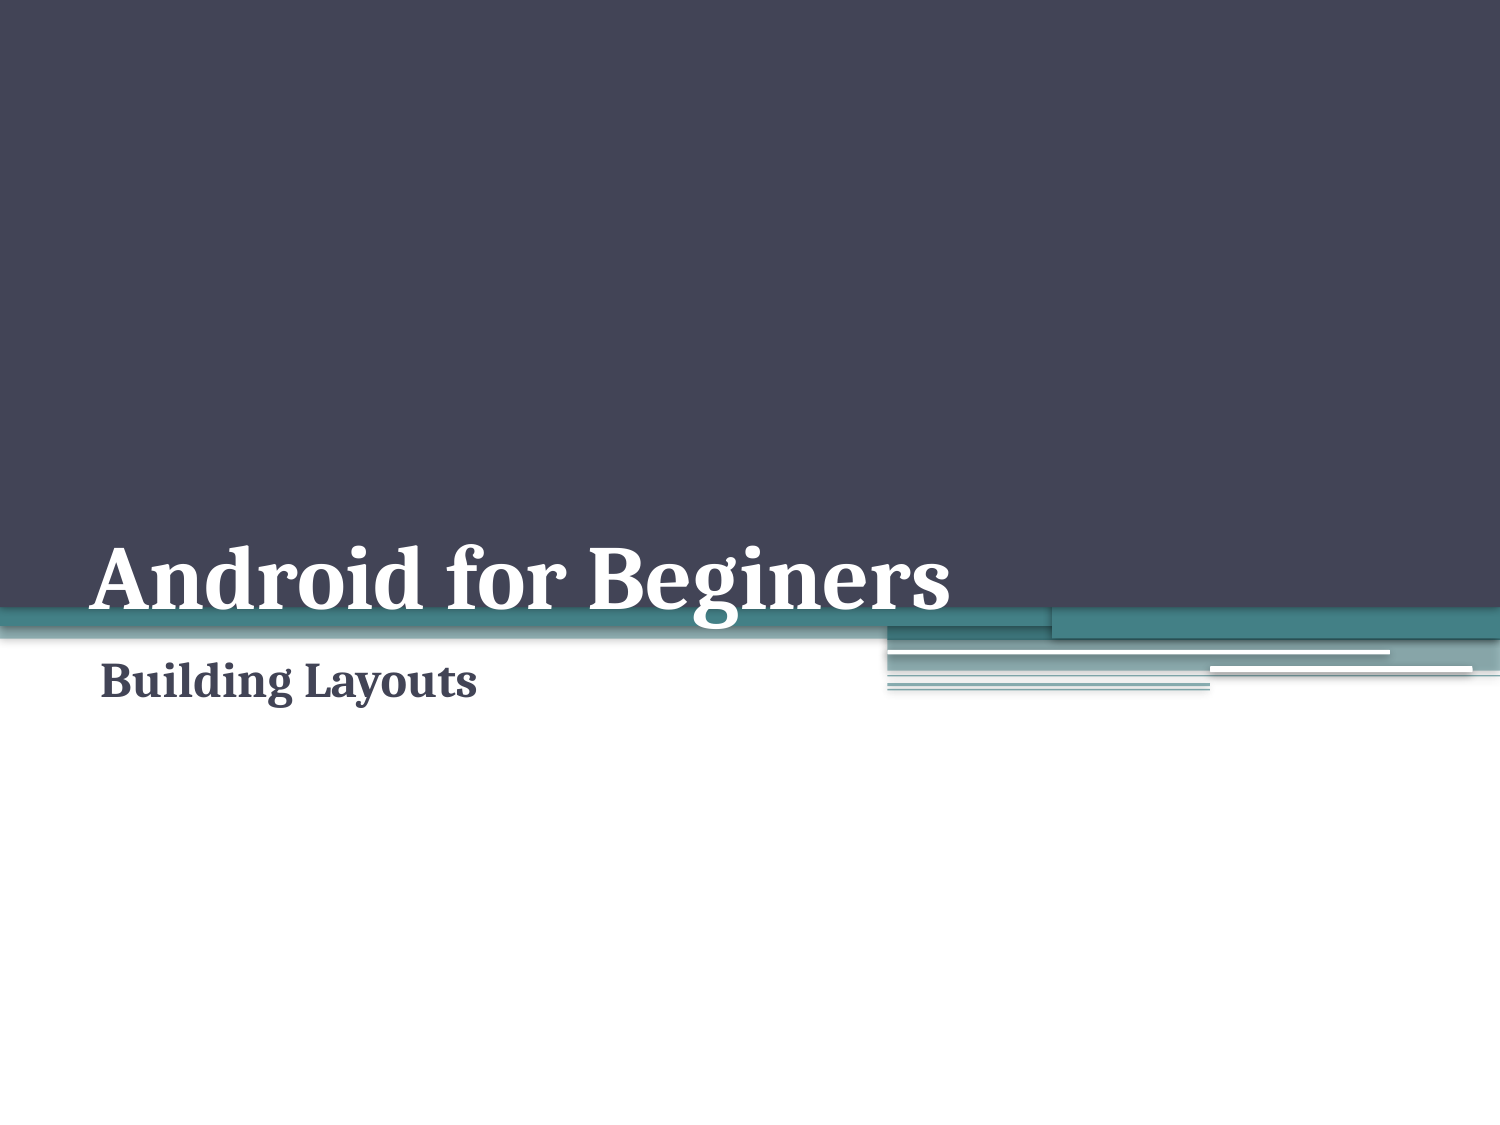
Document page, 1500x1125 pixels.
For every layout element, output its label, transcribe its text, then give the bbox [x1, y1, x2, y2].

subtitle Building Layouts [75, 639, 888, 928]
title Android for Beginers [75, 394, 1463, 636]
